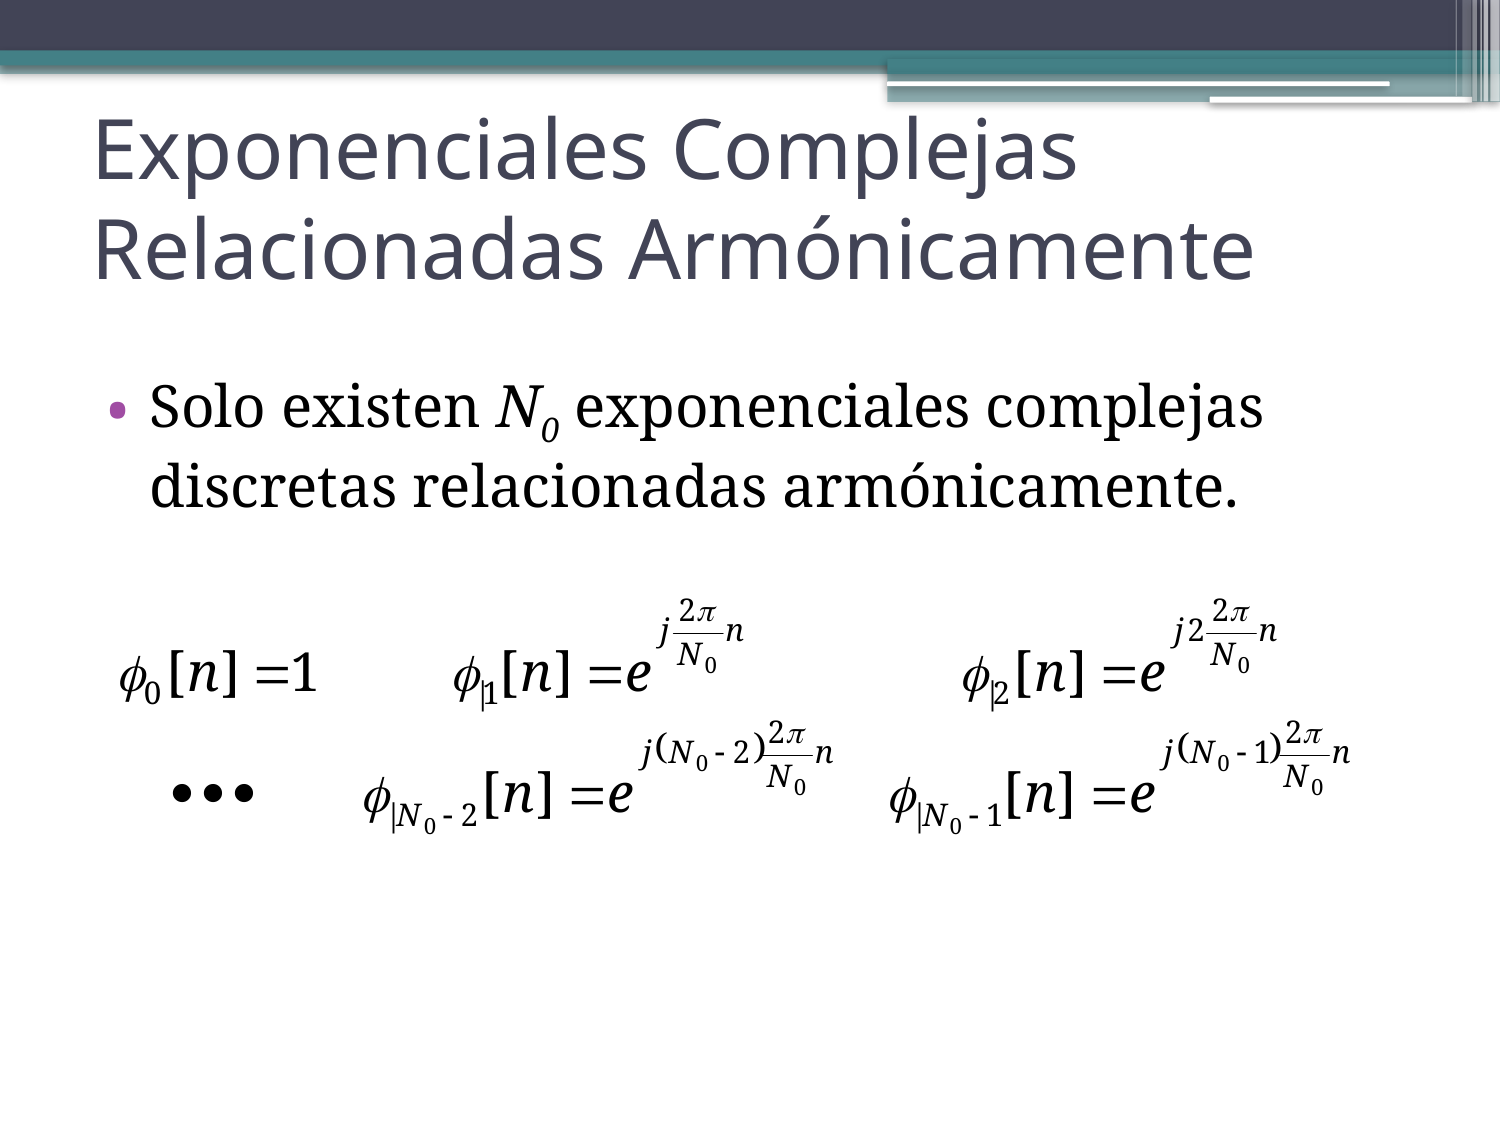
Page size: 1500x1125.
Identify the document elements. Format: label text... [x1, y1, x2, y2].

title Exponenciales Complejas Relacionadas Armónicamente [76, 77, 1428, 316]
list Solo existen N0 exponenciales complejas discretas relacionadas armónicamente. [74, 361, 1426, 540]
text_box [111, 585, 1367, 846]
